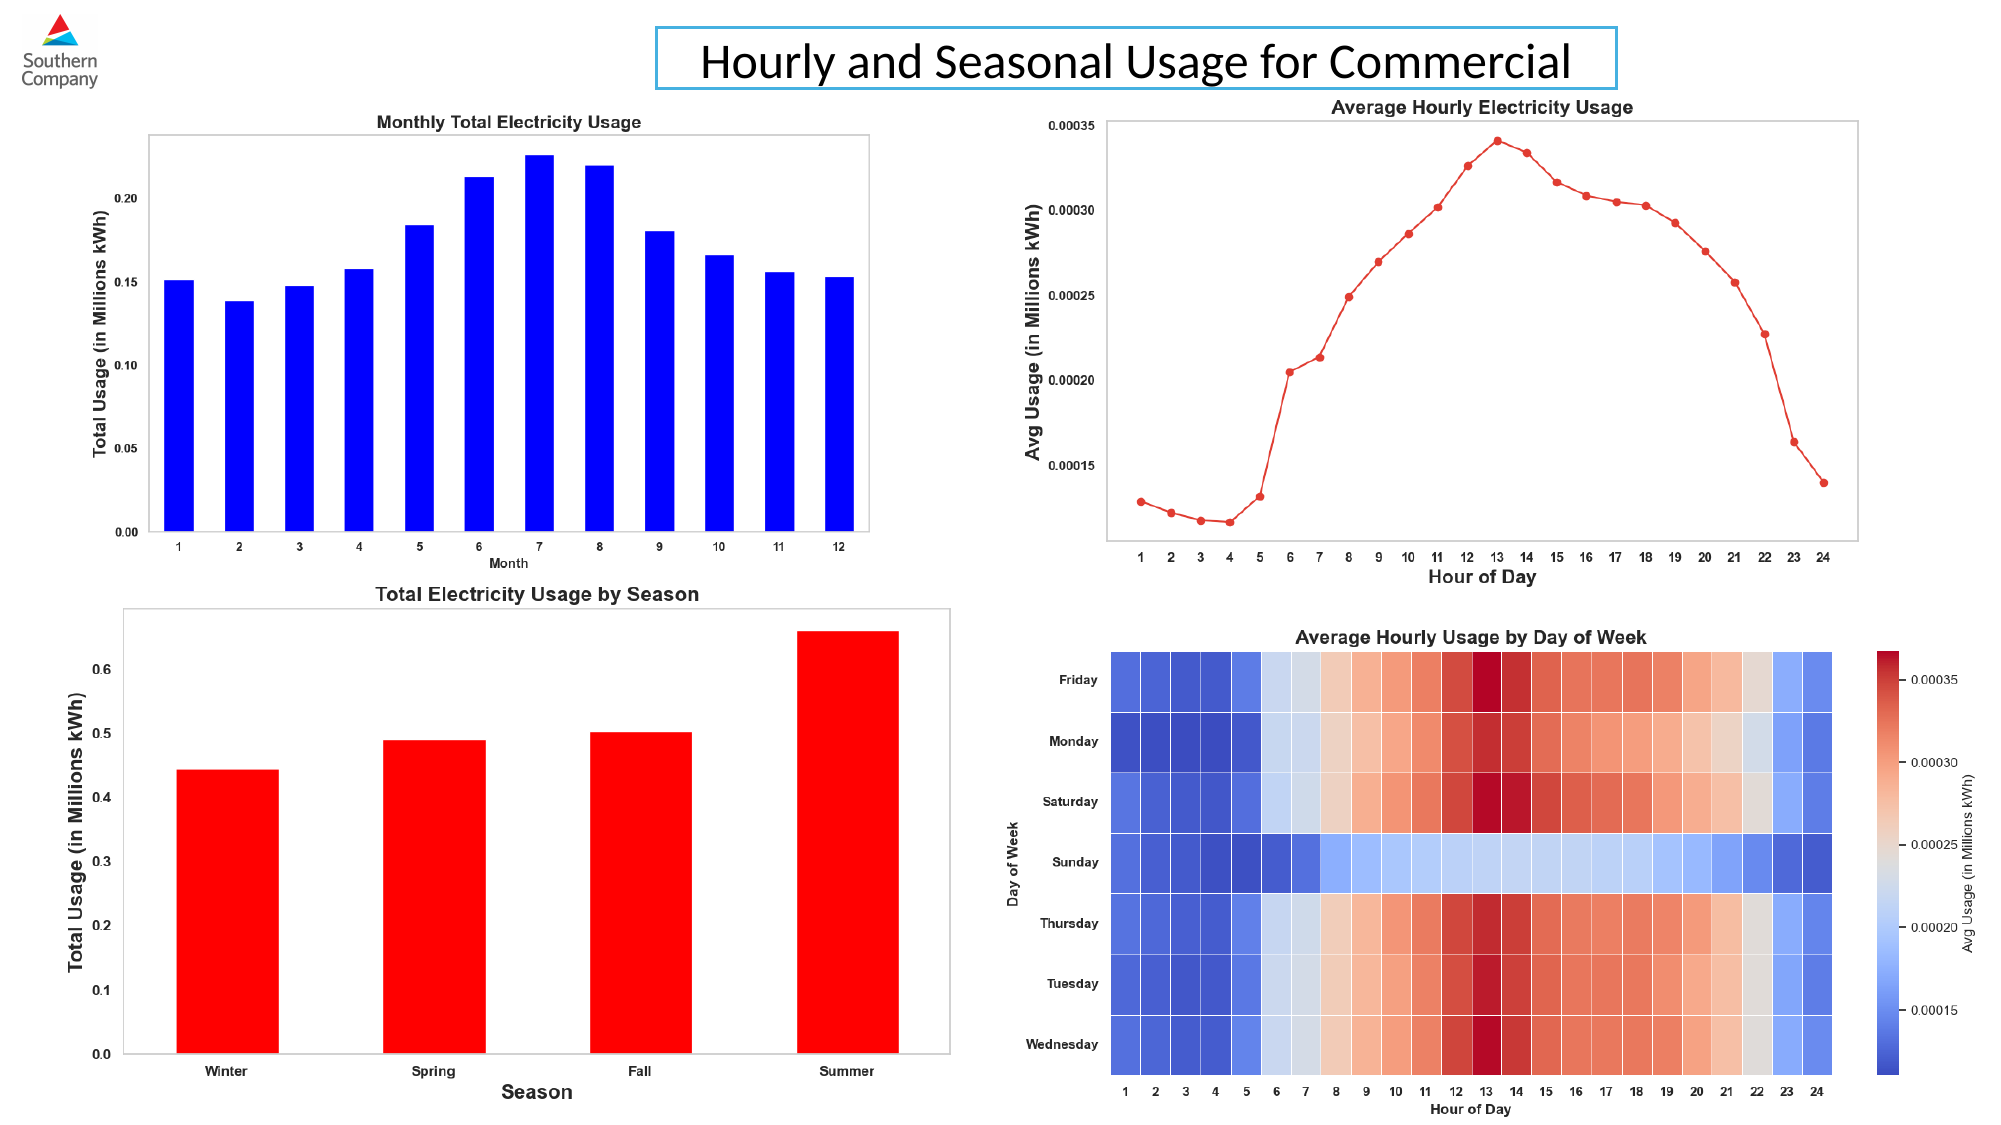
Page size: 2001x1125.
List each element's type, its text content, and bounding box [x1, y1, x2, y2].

picture [1017, 90, 1866, 595]
picture [59, 106, 959, 1111]
picture [999, 621, 1983, 1125]
picture [22, 13, 98, 90]
text_box Hourly and Seasonal Usage for Commercial [655, 26, 1618, 90]
